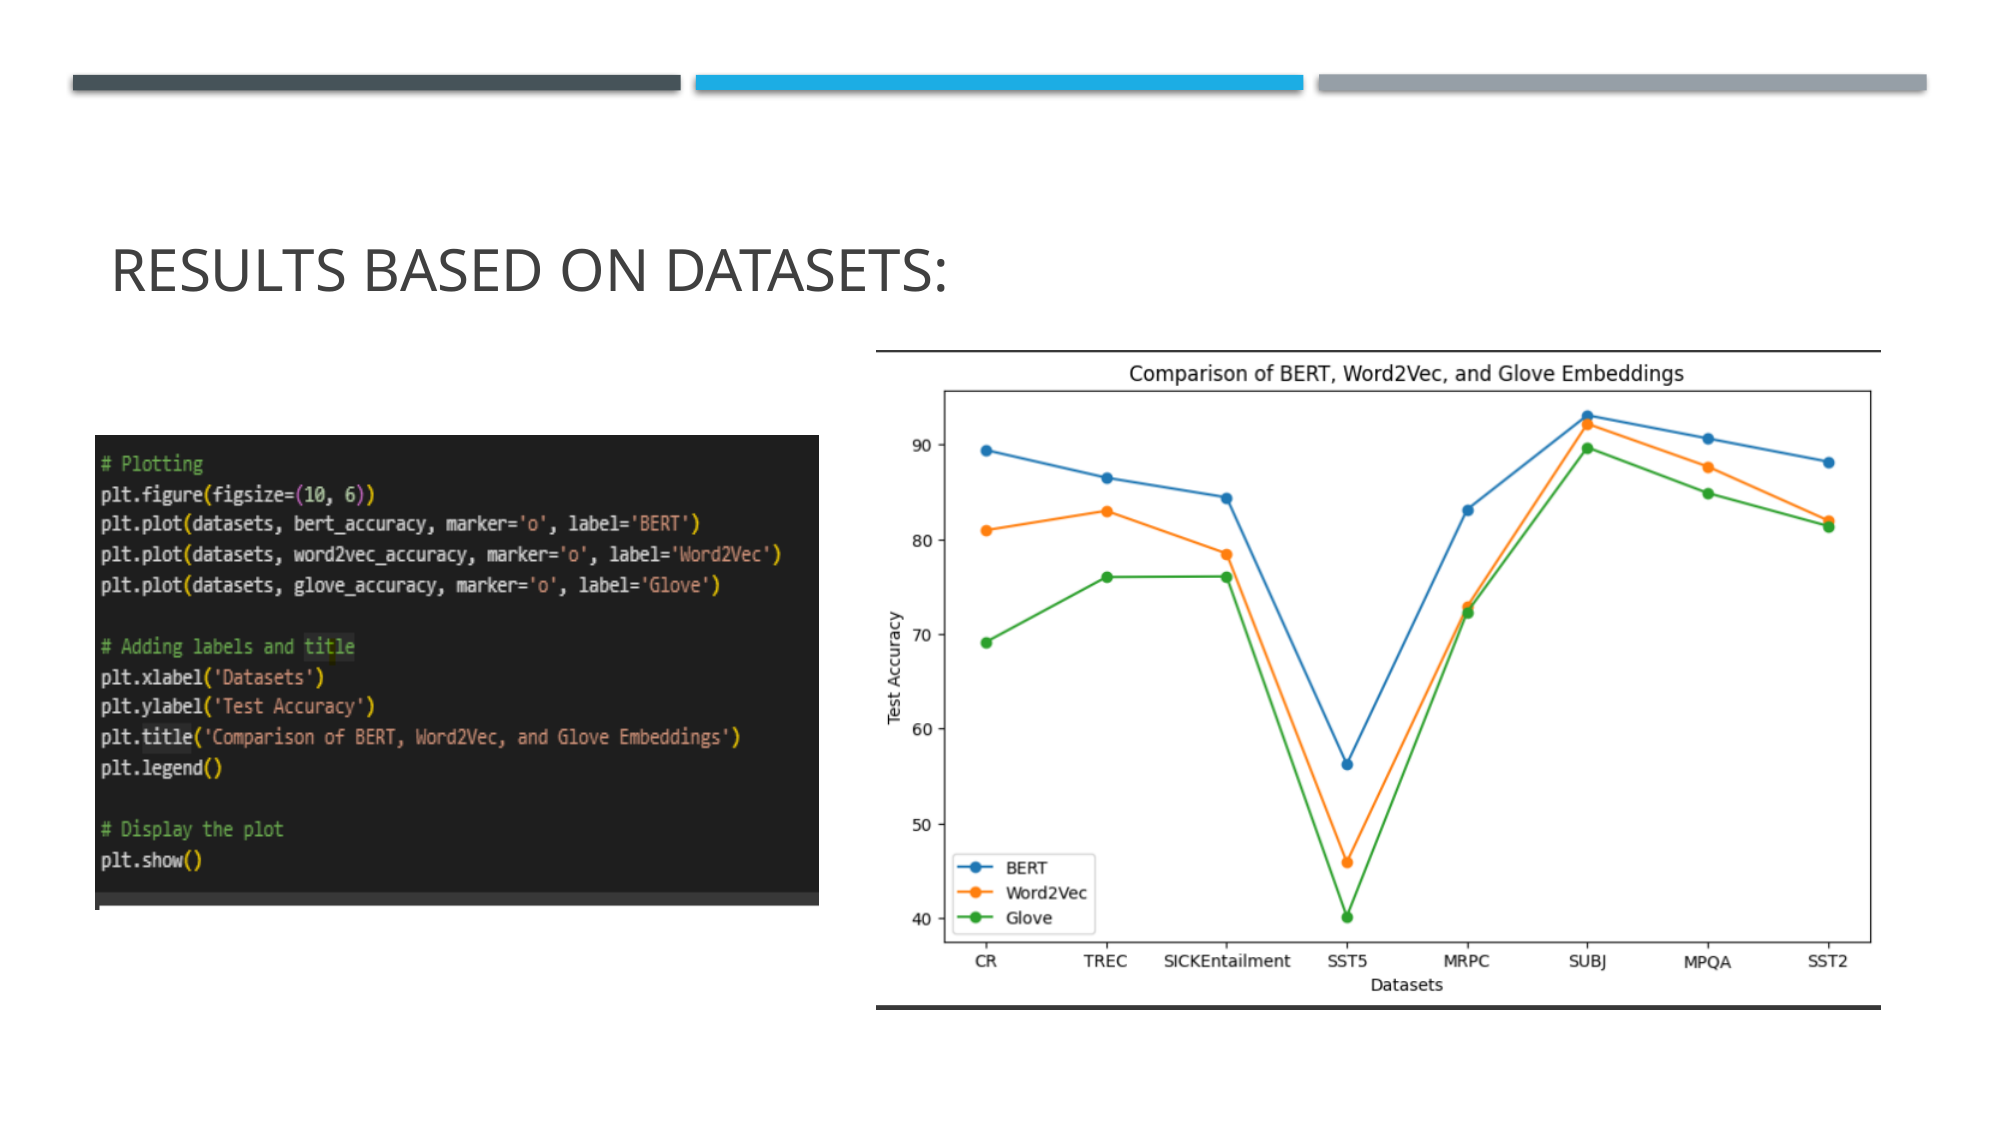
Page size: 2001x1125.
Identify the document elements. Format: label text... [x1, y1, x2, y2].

title RESULTS BASED ON DATASETS: [95, 115, 1905, 311]
picture [876, 349, 1882, 1010]
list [94, 435, 819, 910]
